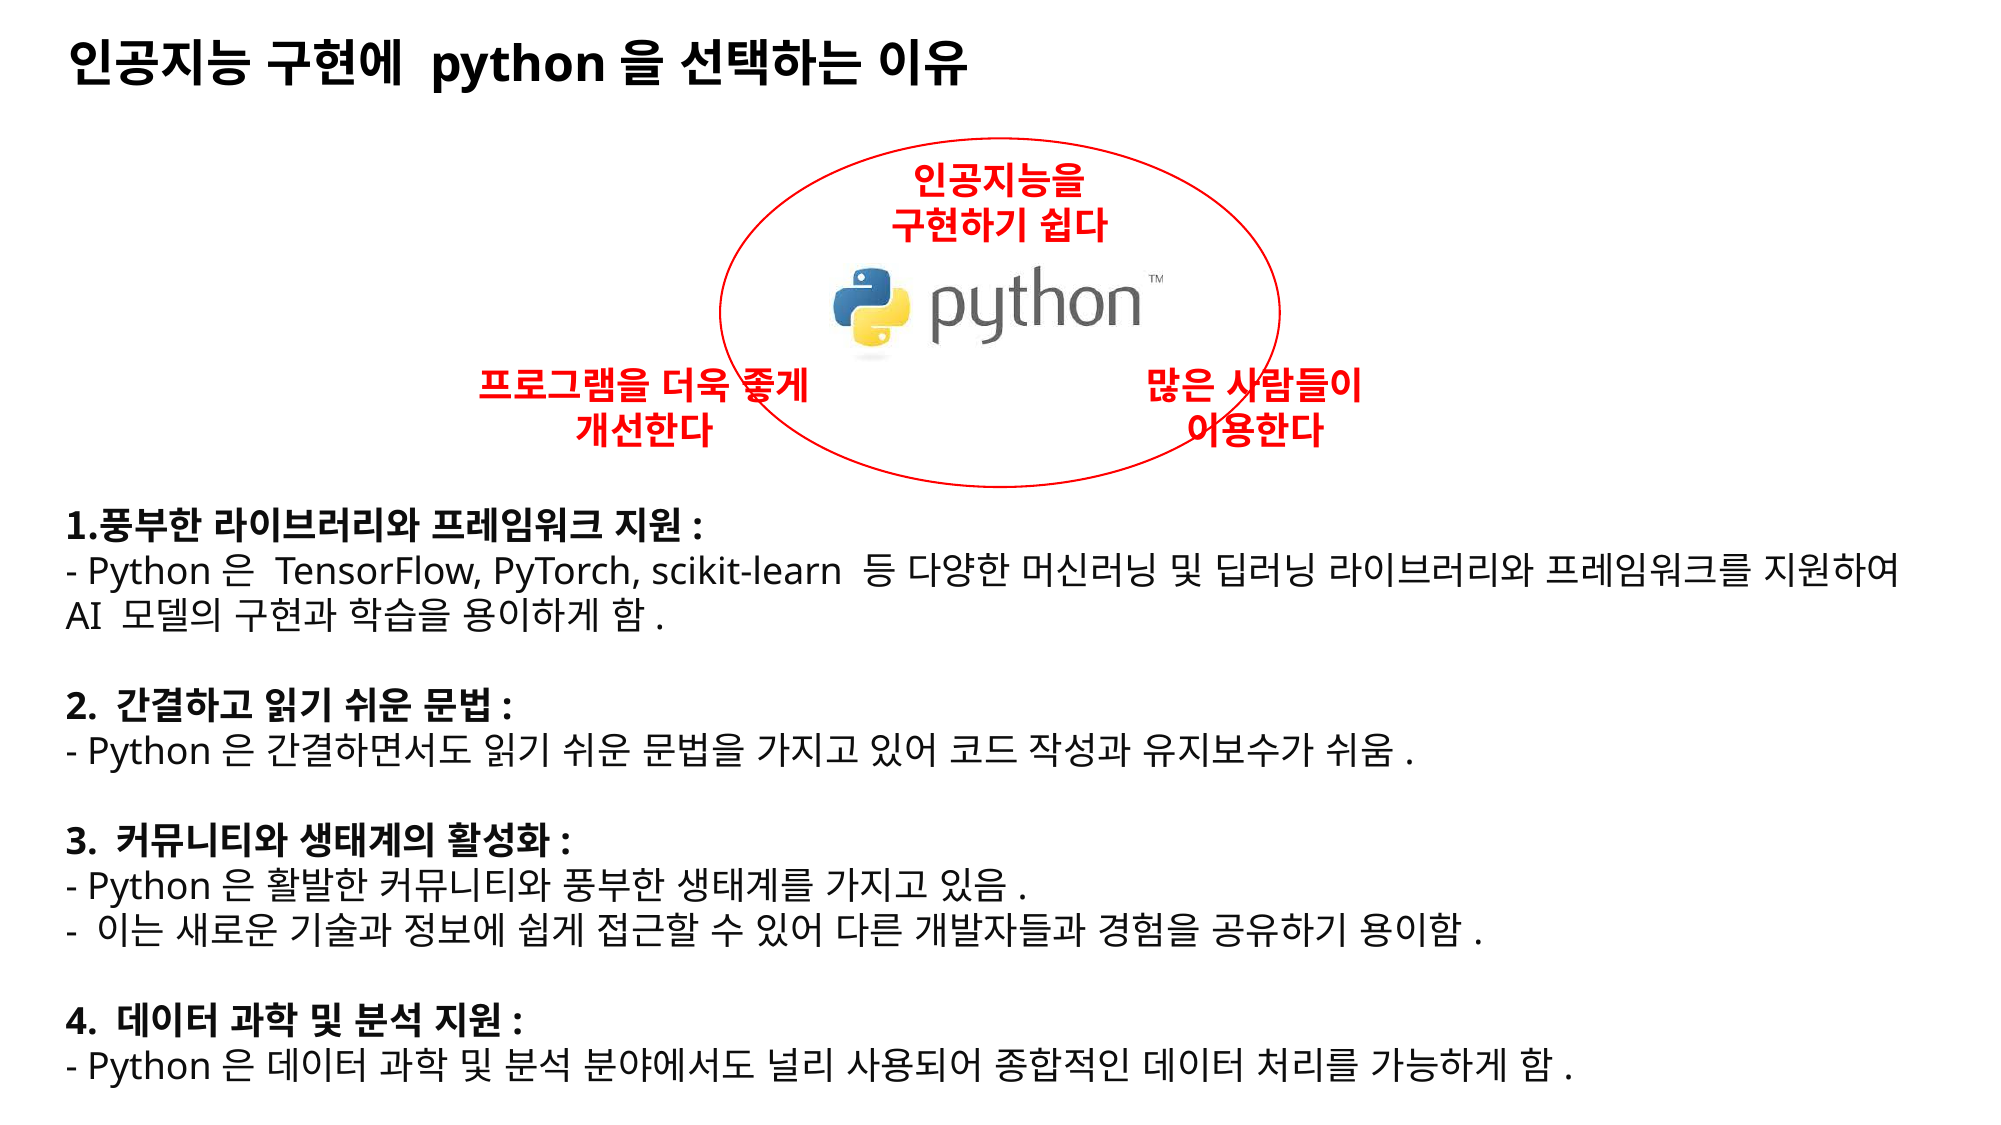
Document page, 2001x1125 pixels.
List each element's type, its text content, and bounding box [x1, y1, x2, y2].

text_box 인공지능 구현에 python을 선택하는 이유 [53, 24, 985, 99]
text_box 프로그램을 더욱 좋게 개선한다 [464, 355, 826, 460]
text_box [899, 137, 1101, 149]
picture [828, 263, 1189, 370]
text_box 인공지능을 구현하기 쉽다 [876, 149, 1124, 255]
text_box 풍부한 라이브러리와 프레임워크 지원: - Python은 TensorFlow, PyTorch, scikit-learn 등 다양한 머신러닝 및 딥러닝 라이브러리와 프레임워크를 지원하여 AI 모델의 구현과 학습을 용이하게 함. 2. 간결하고 읽기 쉬운 문법: - Python은 간결하면서도 읽기 쉬운 문법을 가지고 있어 코드 작성과 유지보수가 쉬움. 3. 커뮤니티와 생태계의 활성화: - Python은 활발한 커뮤니티와 풍부한 생태계를 가지고 있음. - 이는 새로운 기술과 정보에 쉽게 접근할 수 있어 다른 개발자들과 경험을 공유하기 용이함. 4. 데이터 과학 및 분석 지원: - Python은 데이터 과학 및 분석 분야에서도 널리 사용되어 종합적인 데이터 처리를 가능하게 함. [50, 494, 1927, 1095]
text_box [719, 155, 1281, 489]
text_box 많은 사람들이 이용한다 [1132, 355, 1380, 460]
